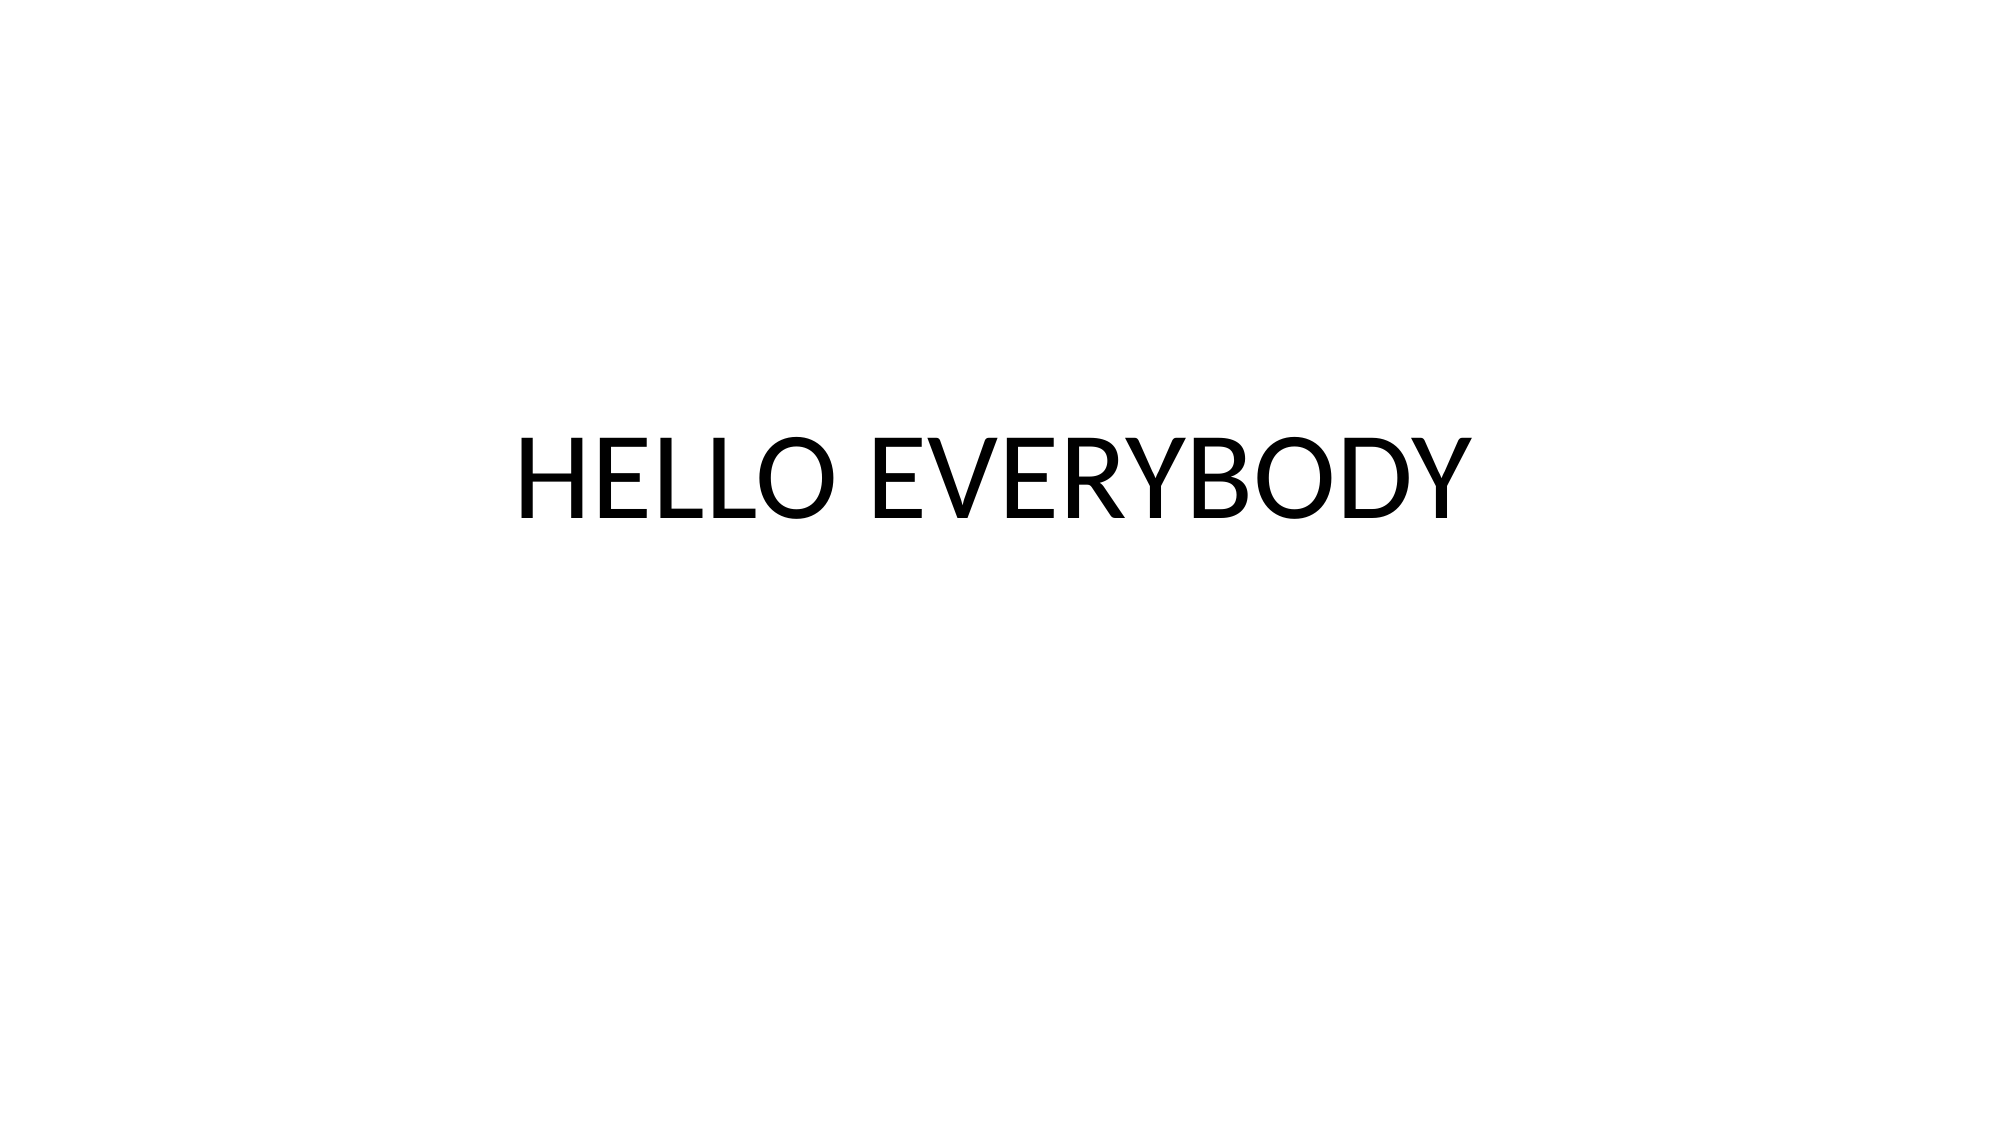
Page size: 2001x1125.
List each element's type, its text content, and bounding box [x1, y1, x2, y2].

text_box HELLO EVERYBODY [499, 385, 1488, 551]
